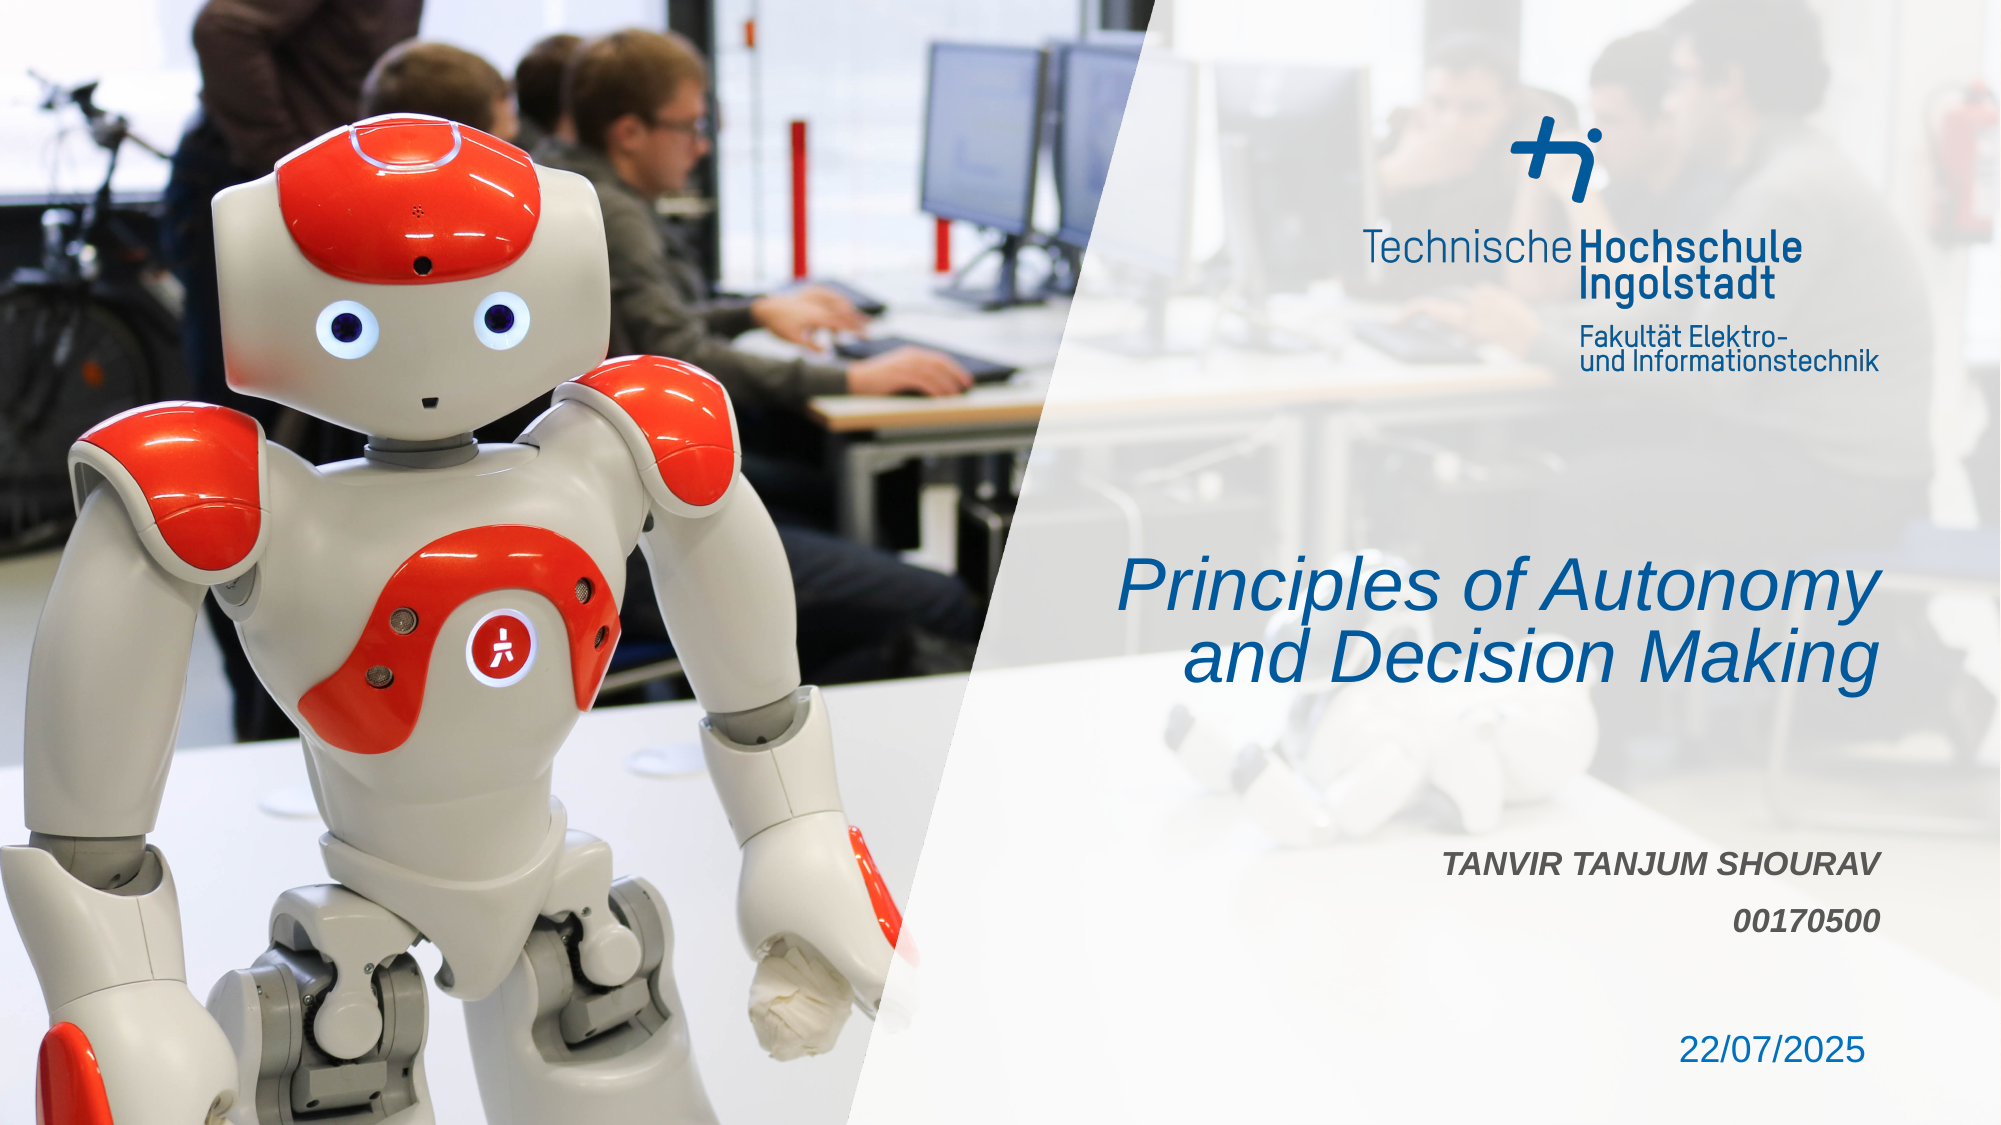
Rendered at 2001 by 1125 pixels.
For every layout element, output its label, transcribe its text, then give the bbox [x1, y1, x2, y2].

text_box 22/07/2025 [1617, 1017, 1881, 1078]
list TANVIR TANJUM SHOURAV 00170500 [999, 846, 1881, 938]
subtitle Principles of Autonomy and Decision Making [999, 553, 1881, 825]
picture [0, 0, 2001, 1125]
